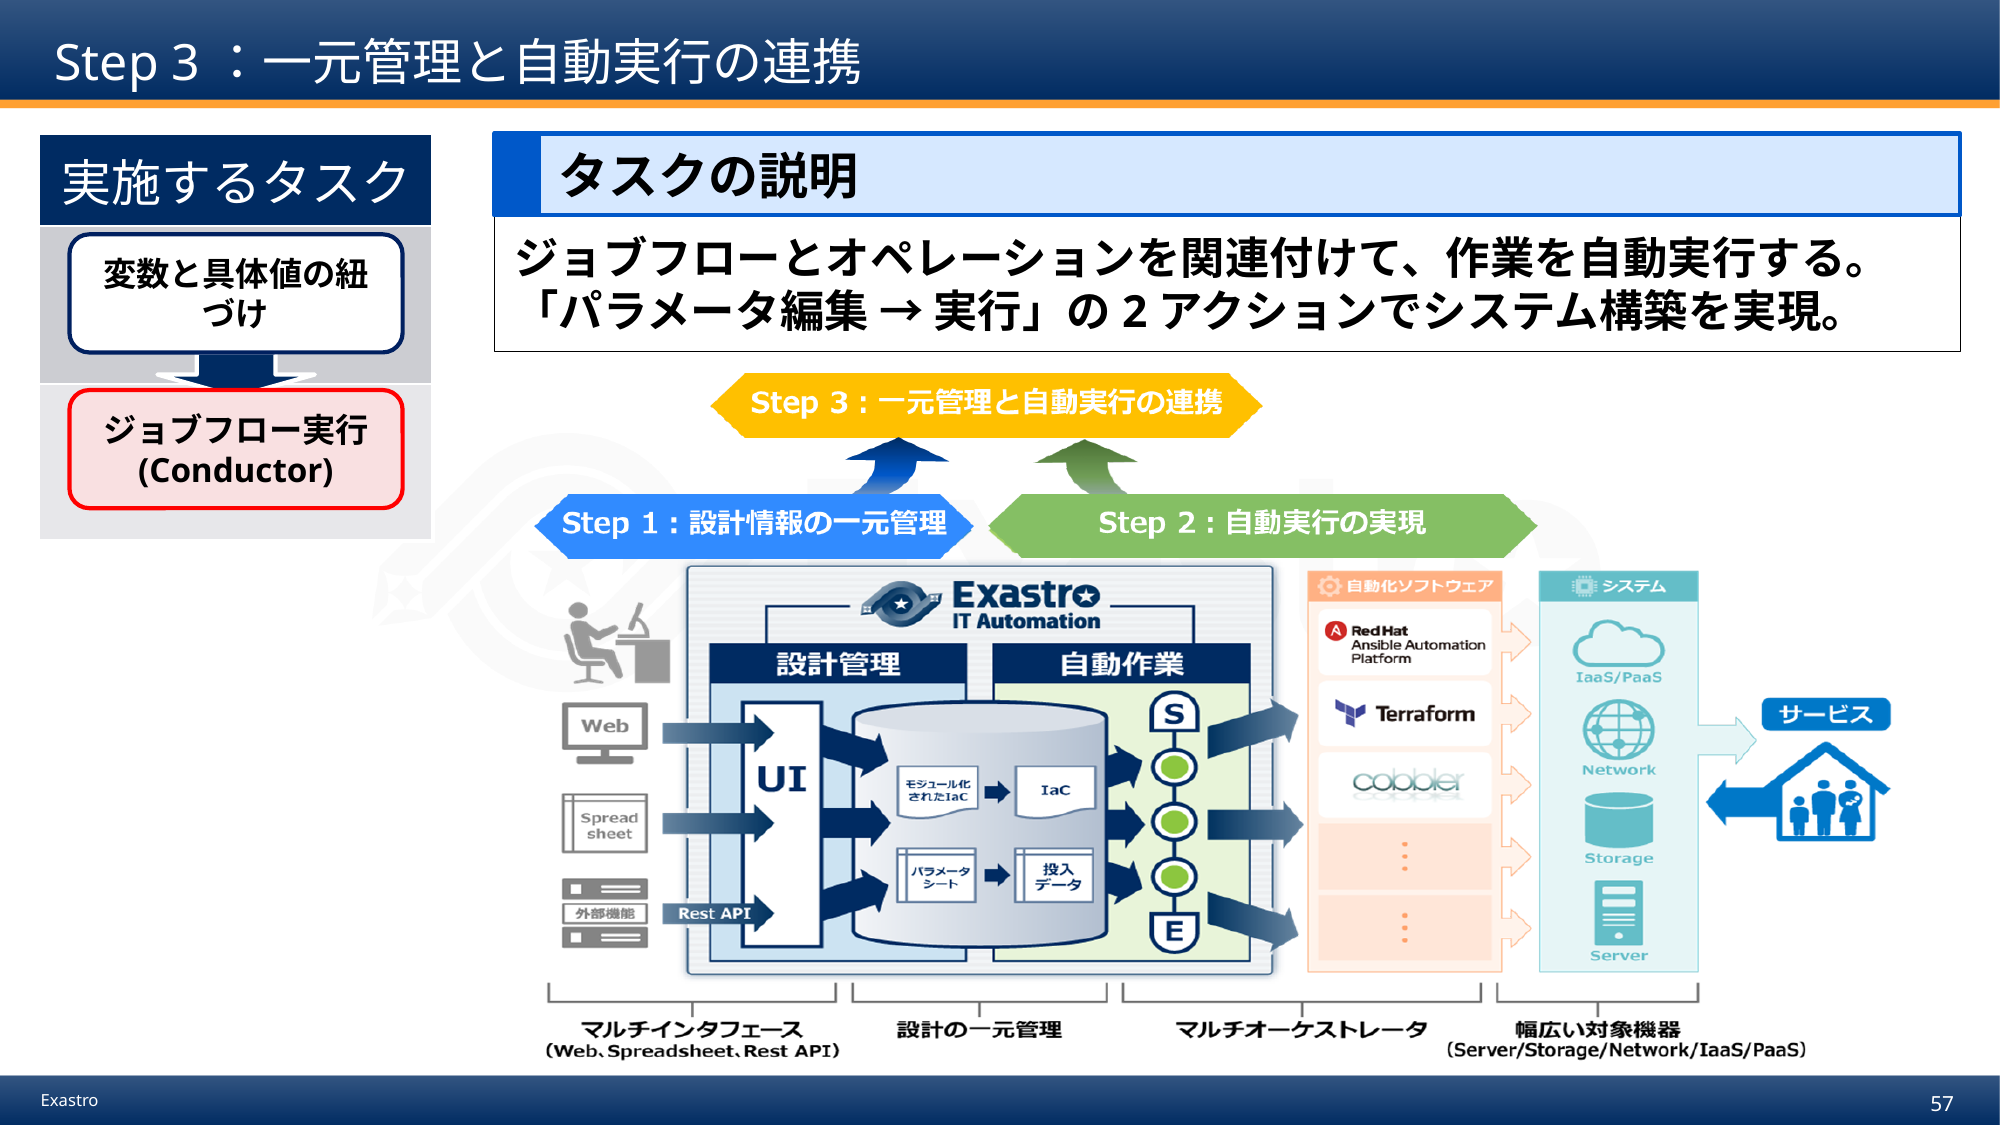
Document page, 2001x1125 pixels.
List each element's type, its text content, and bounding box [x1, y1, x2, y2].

text_box ジョブフローとオペレーションを関連付けて、作業を自動実行する。 「パラメータ編集 → 実行」の2アクションでシステム構築を実現。 [492, 217, 1962, 354]
text_box ジョブフロー実行 (Conductor) [69, 390, 403, 509]
table_cell [40, 385, 431, 539]
title Step 3：一元管理と自動実行の連携 [39, 18, 1961, 96]
picture [0, 0, 2000, 1125]
text_box [492, 131, 536, 217]
table_cell [40, 227, 431, 383]
text_box 変数と具体値の紐づけ [69, 234, 403, 353]
text_box タスクの説明 [536, 131, 1962, 217]
text_box [157, 353, 315, 390]
table_header 実施するタスク [40, 135, 431, 225]
